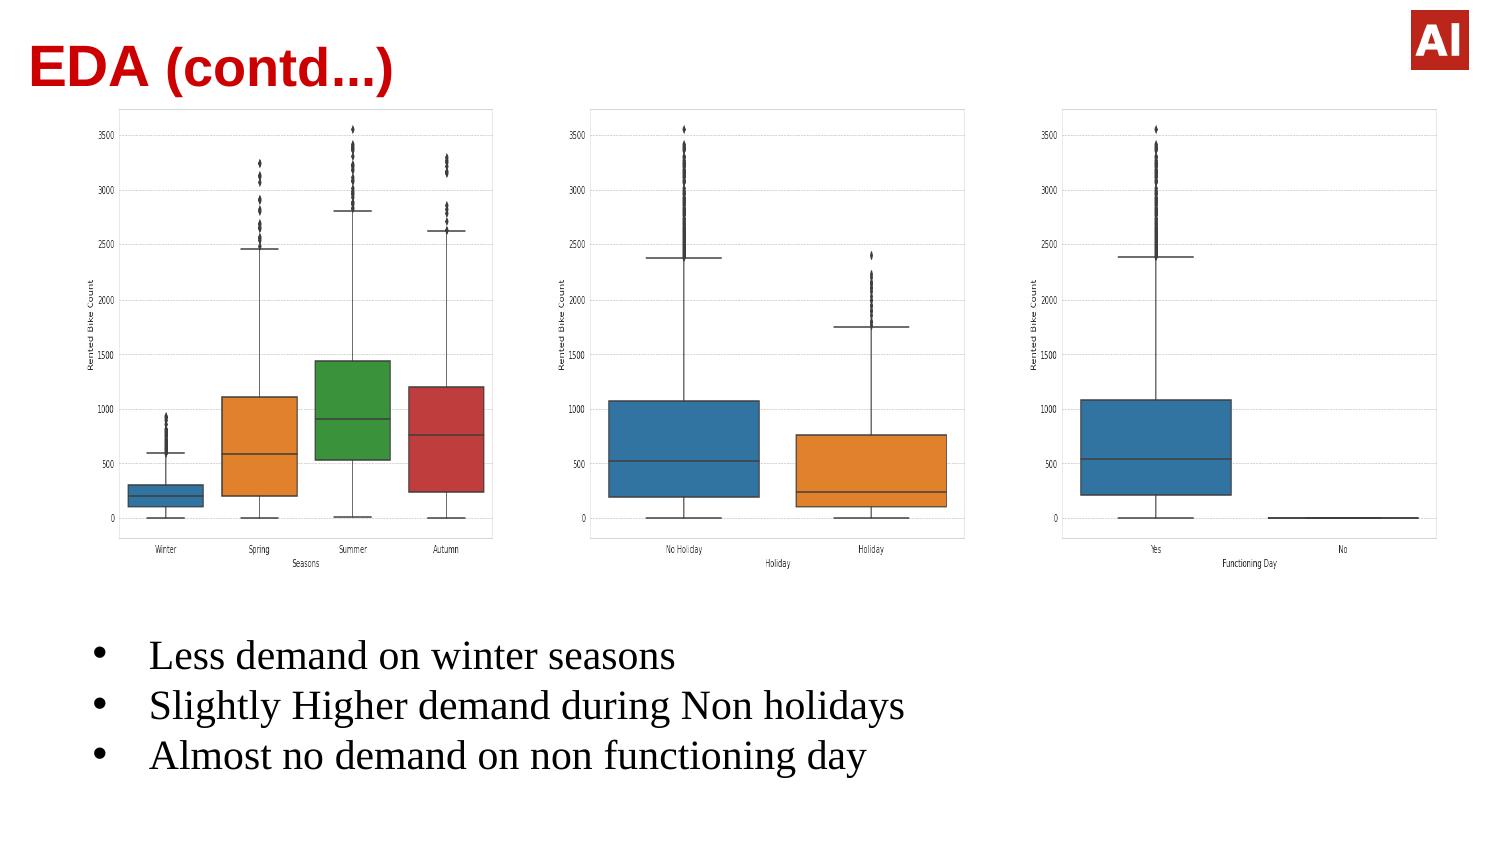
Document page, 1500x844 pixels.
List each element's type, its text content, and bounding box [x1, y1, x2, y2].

text_box EDA (contd...) [13, 13, 684, 114]
text_box Less demand on winter seasons Slightly Higher demand during Non holidays Almost no demand on non functioning day [77, 620, 1446, 844]
picture [82, 102, 497, 576]
picture [1411, 10, 1469, 70]
picture [1026, 102, 1441, 576]
picture [554, 102, 969, 576]
